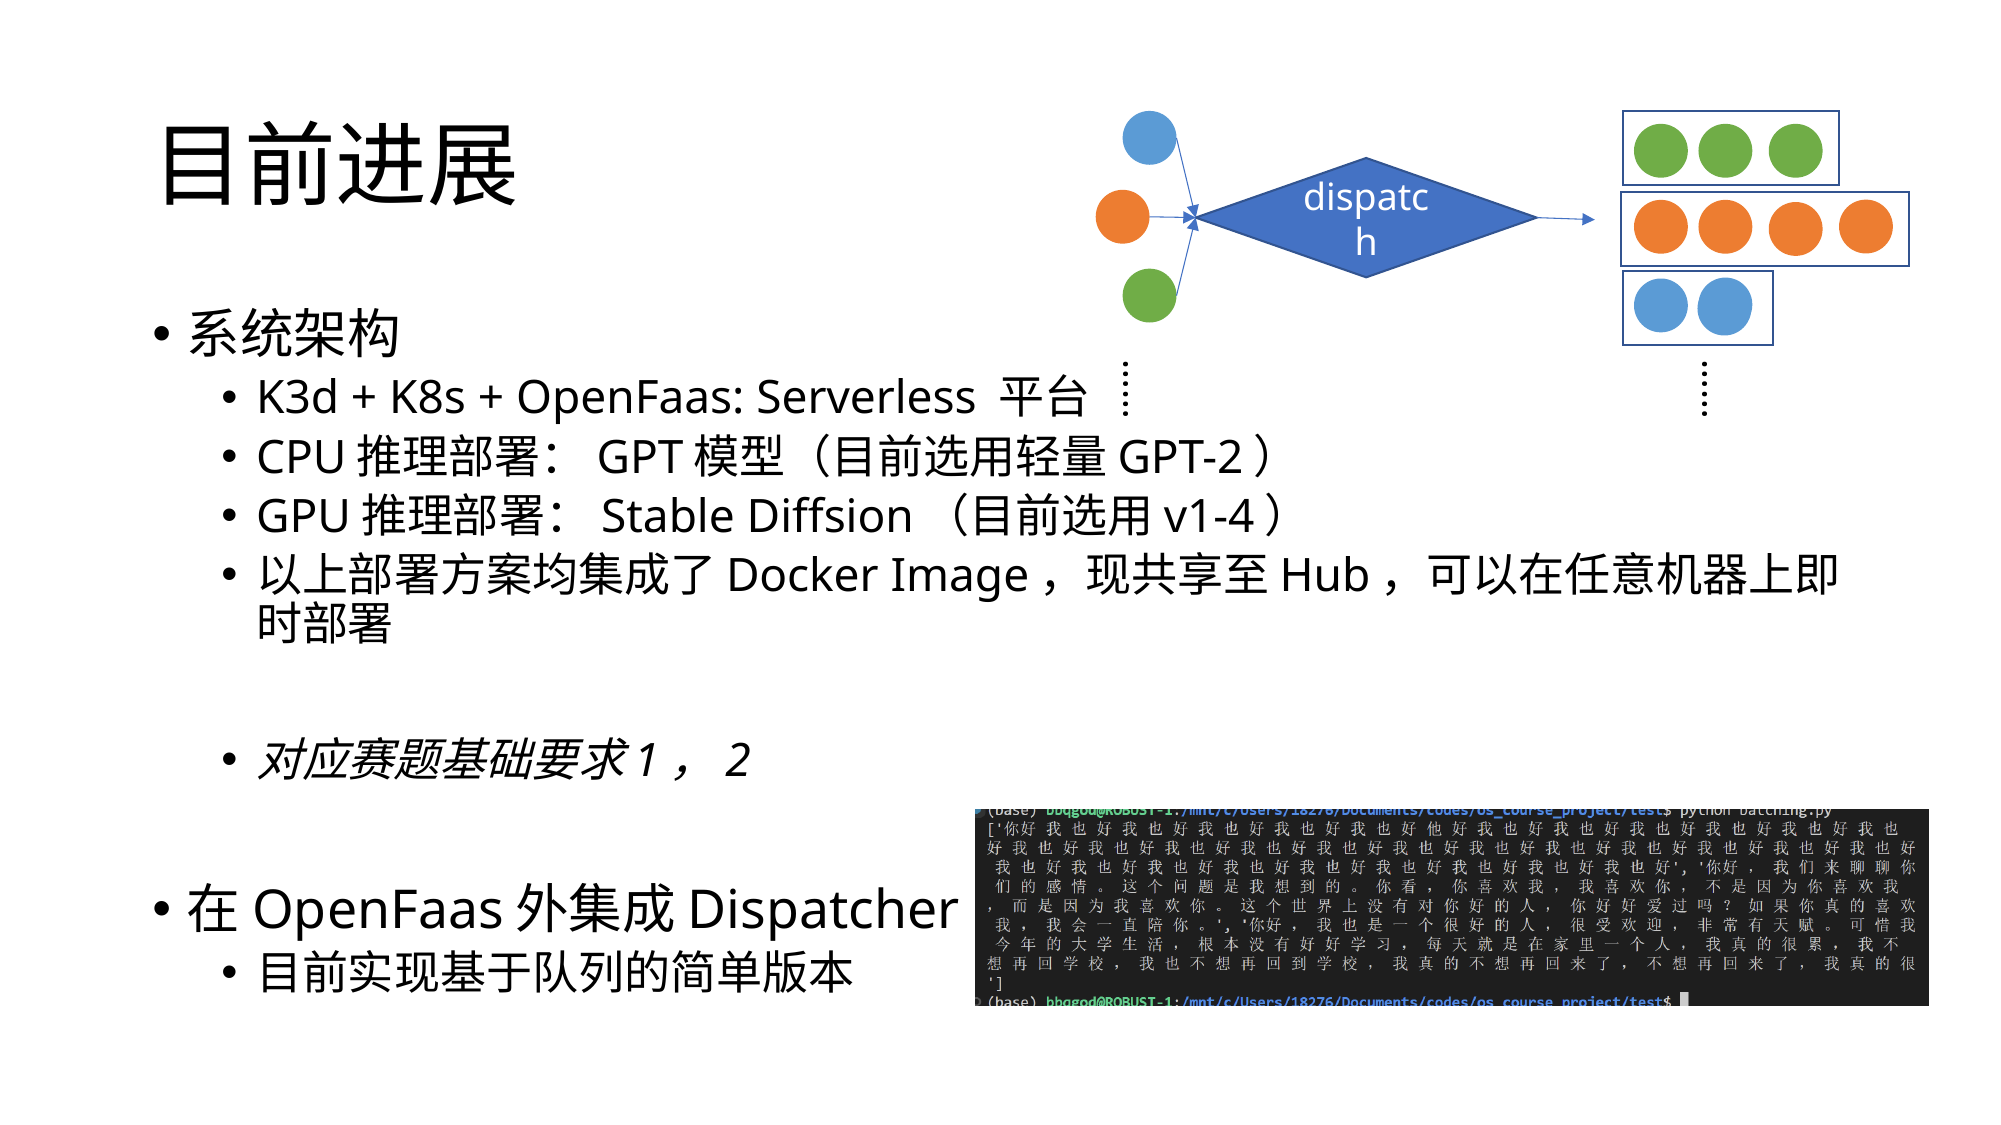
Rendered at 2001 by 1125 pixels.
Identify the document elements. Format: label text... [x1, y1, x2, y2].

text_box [1176, 217, 1196, 296]
text_box [1620, 191, 1910, 267]
text_box [1121, 267, 1178, 324]
text_box …… [1687, 346, 1748, 464]
title 目前进展 [137, 59, 1863, 278]
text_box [1176, 137, 1196, 216]
text_box …… [1108, 344, 1169, 464]
picture [975, 809, 1929, 1006]
text_box [1622, 270, 1774, 346]
list 系统架构 K3d + K8s + OpenFaas: Serverless 平台 CPU推理部署：GPT模型（目前选用轻量GPT-2） GPU推理部署：Stable Diffsion（目前选用v1-4） 以上部署方案均集成了Docker Image，现共享至Hub，可以在任意机器上即时部署 对应赛题基础要求1，2 在OpenFaas外集成Dispatcher 目前实现基于队列的简单版本 [137, 299, 1863, 1014]
text_box [1622, 110, 1840, 186]
text_box dispatch [1196, 156, 1539, 279]
text_box [1094, 188, 1151, 245]
text_box [1696, 280, 1753, 337]
text_box [1121, 109, 1178, 166]
